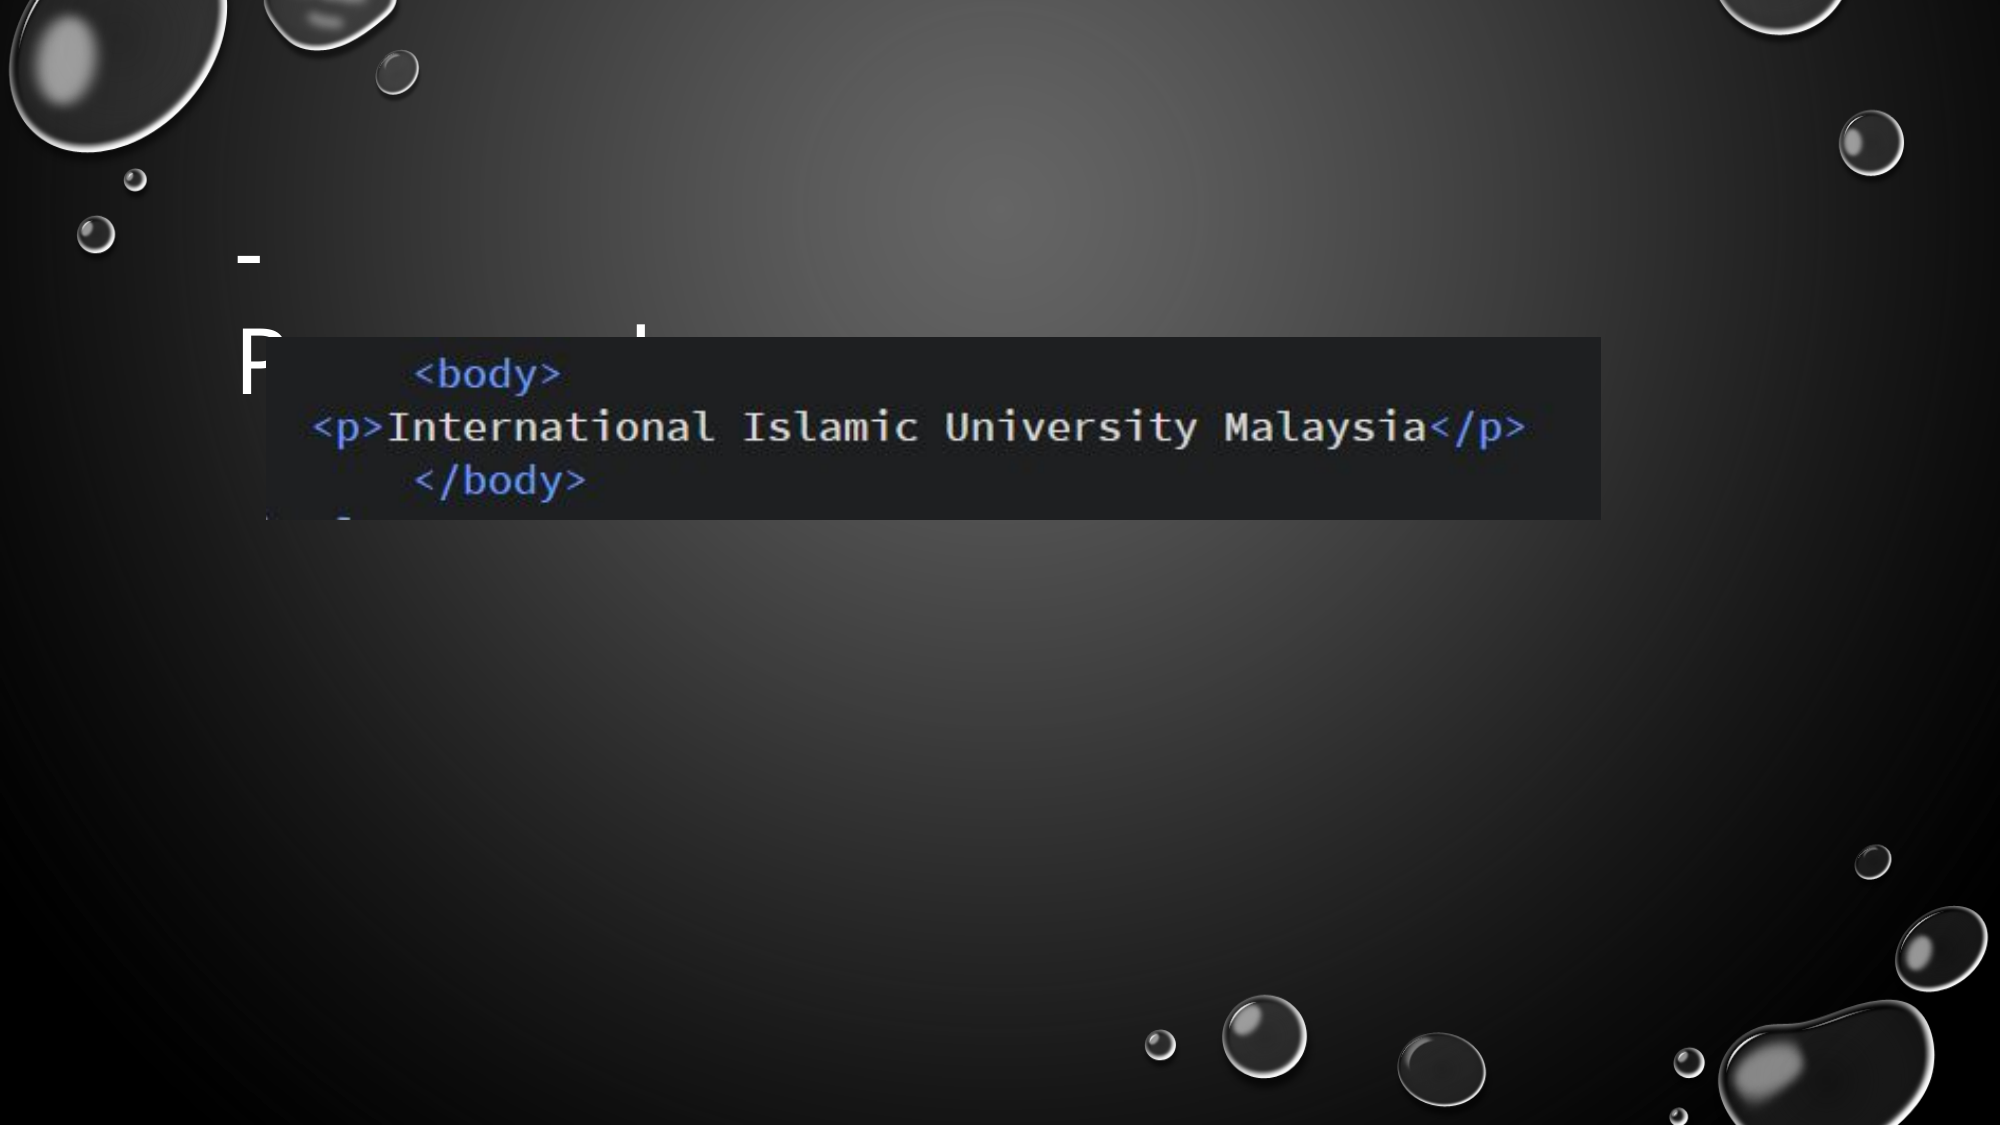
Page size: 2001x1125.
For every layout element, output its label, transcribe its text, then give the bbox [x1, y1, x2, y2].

picture [0, 0, 2000, 1125]
text_box - Paragraph : [219, 185, 788, 421]
